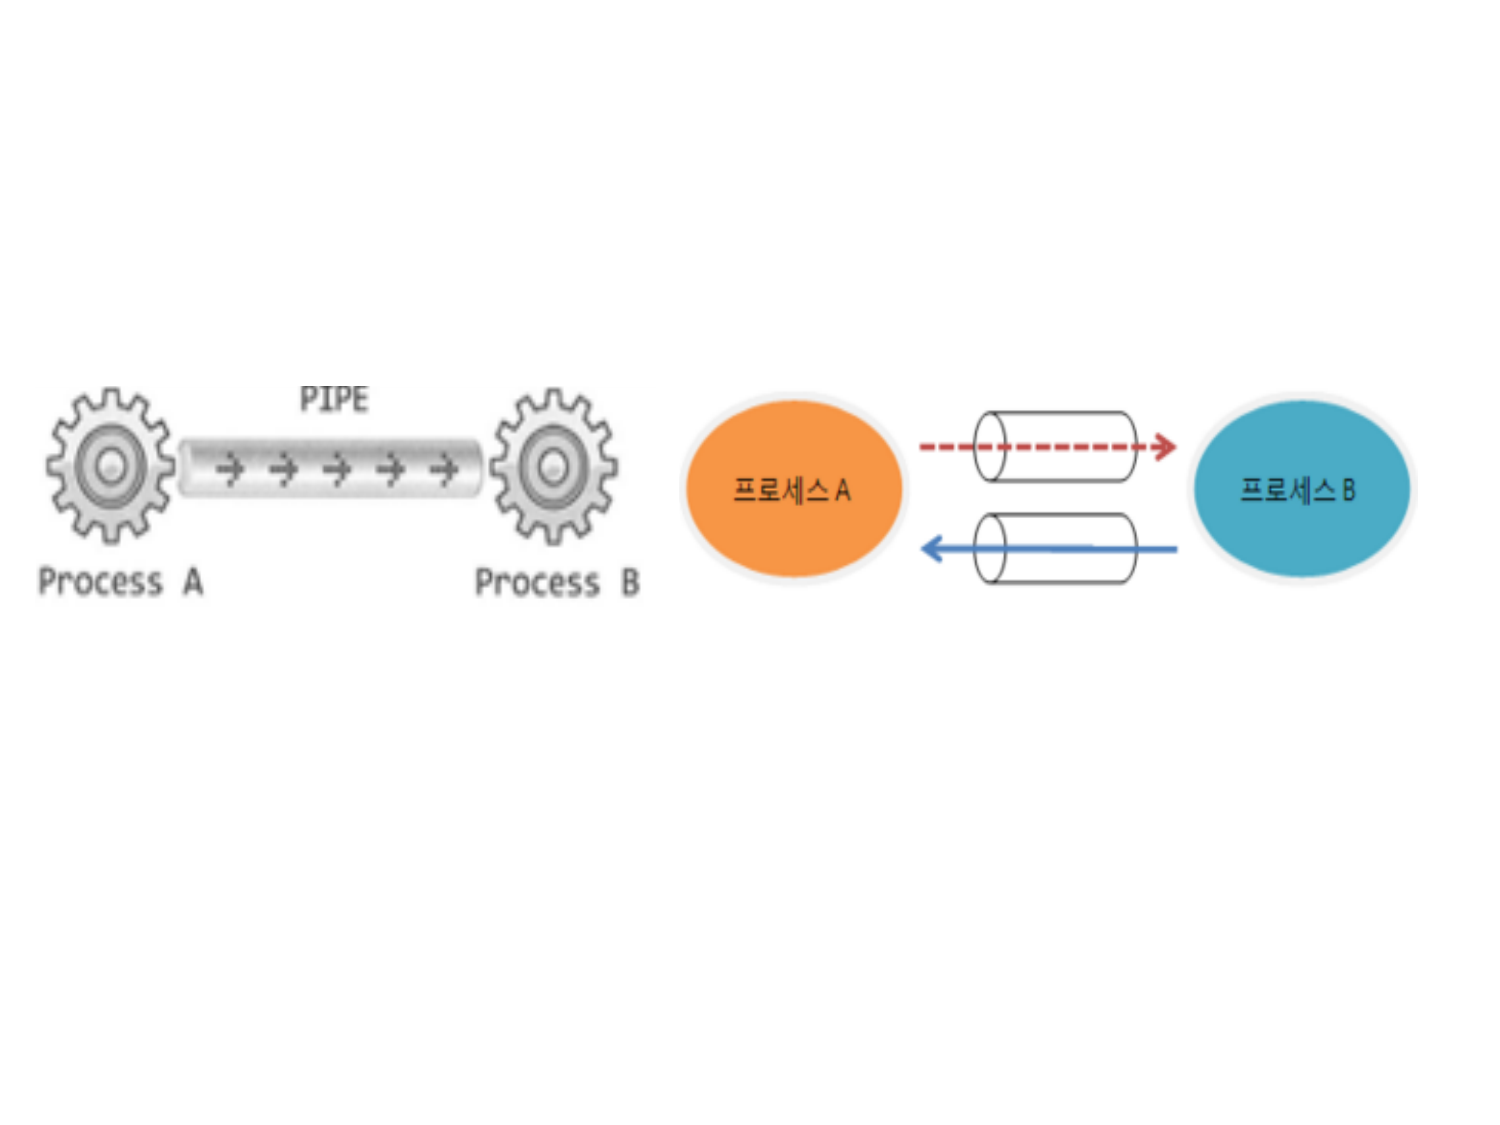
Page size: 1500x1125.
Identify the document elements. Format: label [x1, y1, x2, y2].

picture [679, 351, 1419, 610]
picture [34, 386, 657, 610]
